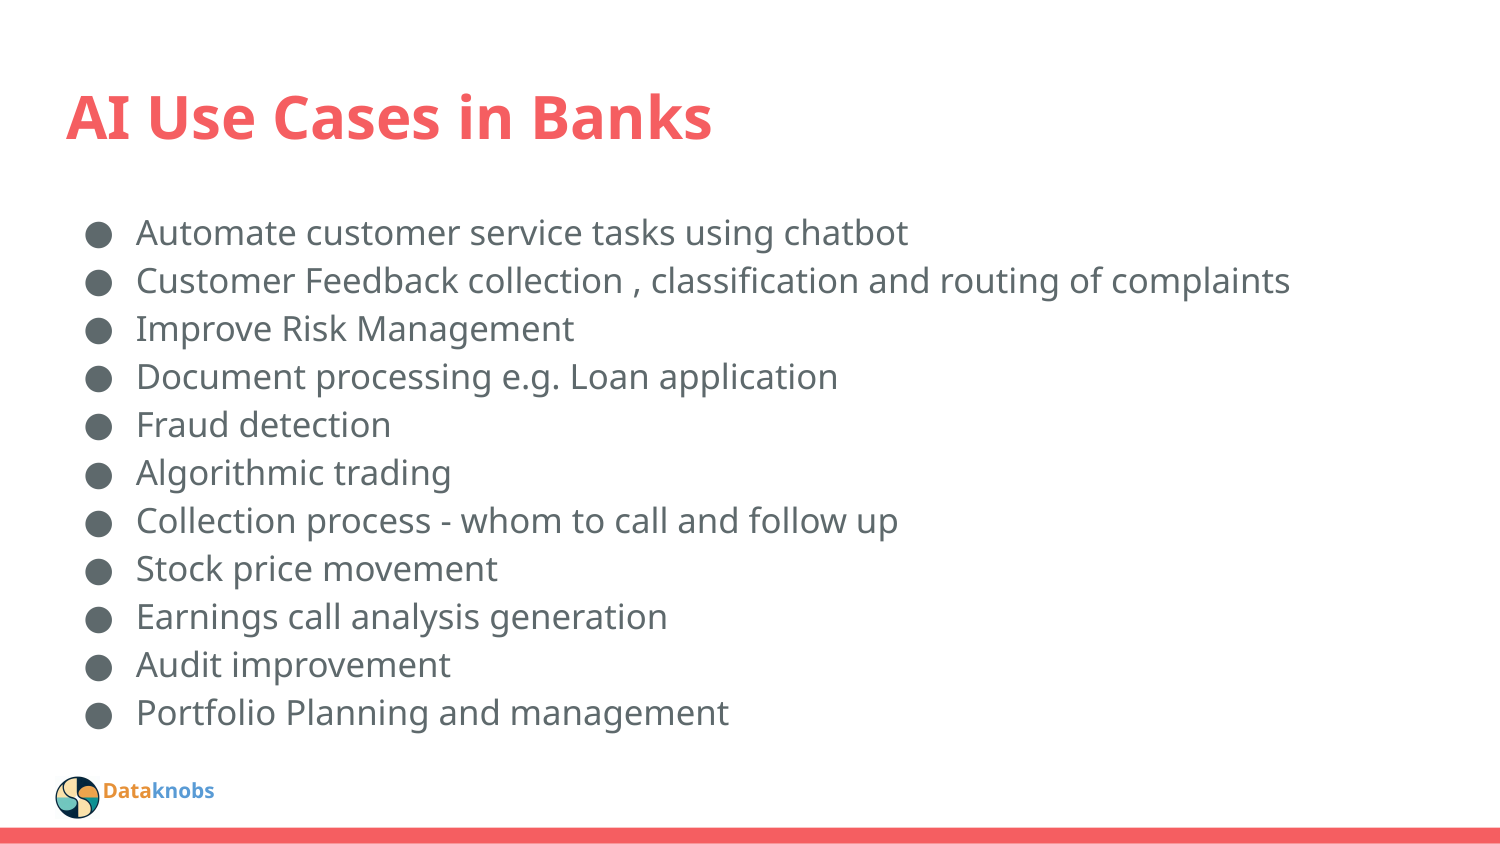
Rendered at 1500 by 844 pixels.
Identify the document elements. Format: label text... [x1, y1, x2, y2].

picture [55, 776, 100, 819]
title AI Use Cases in Banks [51, 64, 1449, 167]
list Automate customer service tasks using chatbot Customer Feedback collection , classification and routing of complaints Improve Risk Management Document processing e.g. Loan application Fraud detection Algorithmic trading Collection process - whom to call and follow up Stock price movement Earnings call analysis generation Audit improvement Portfolio Planning and management [51, 189, 1449, 750]
